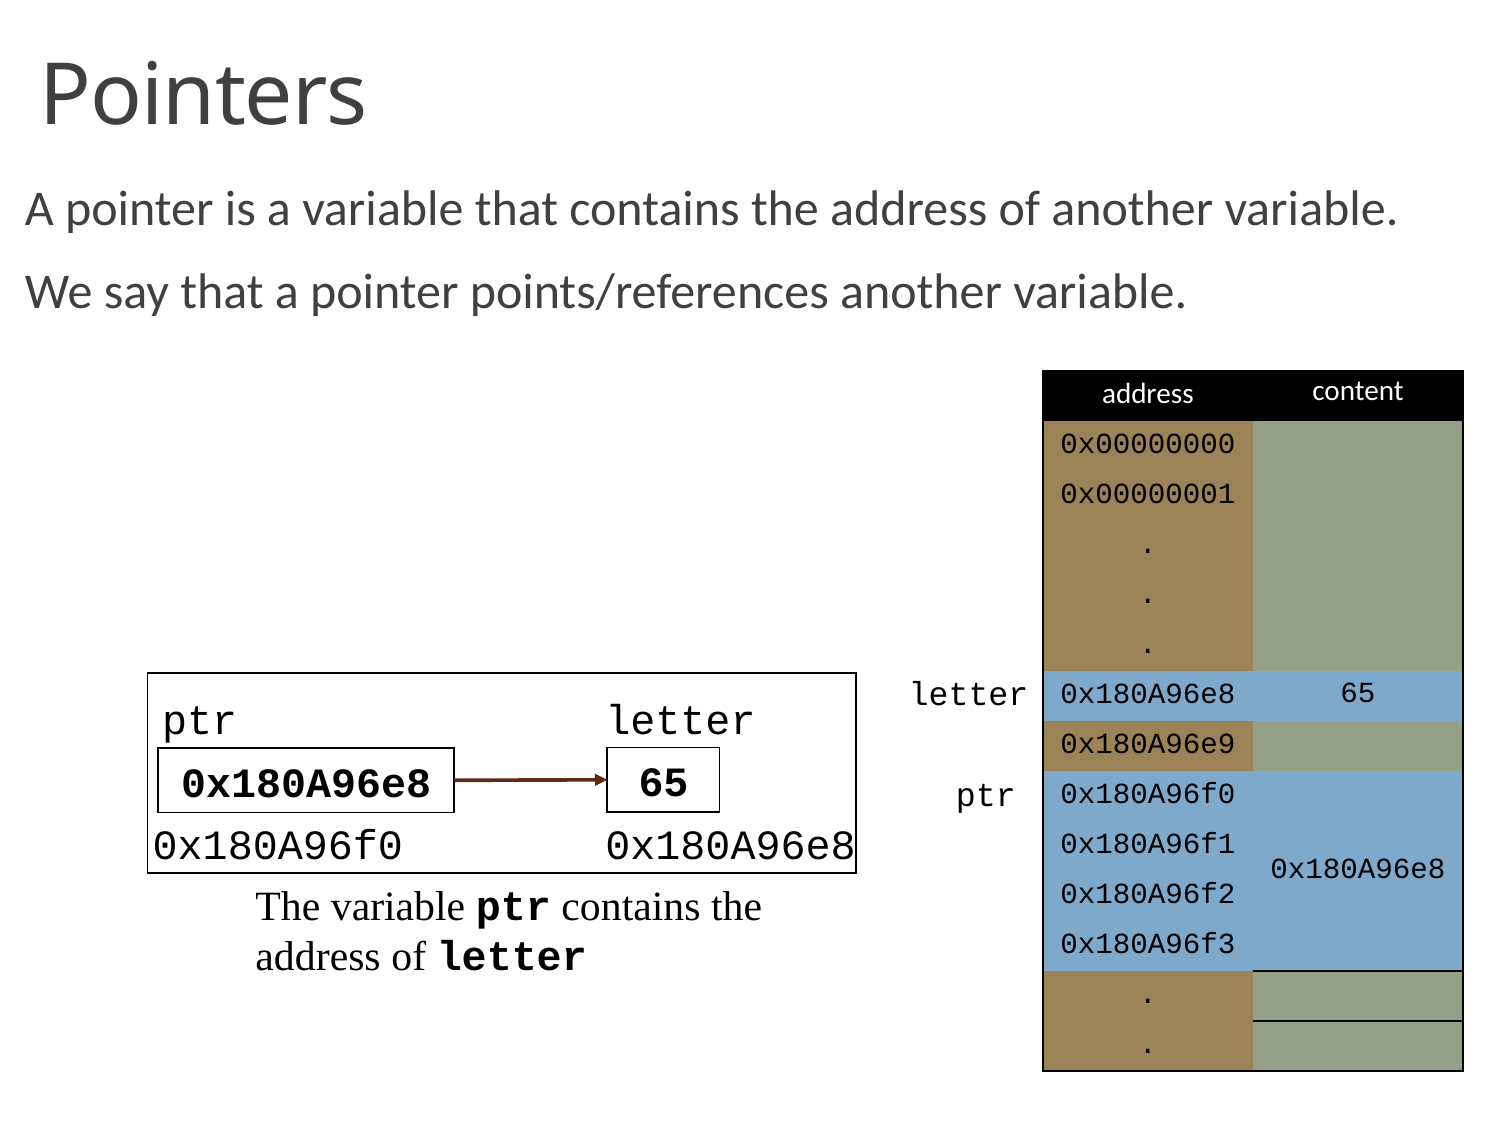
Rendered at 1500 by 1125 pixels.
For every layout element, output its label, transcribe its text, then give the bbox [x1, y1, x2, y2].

title Pointers [24, 47, 1475, 150]
list A pointer is a variable that contains the address of another variable. We say that a pointer points/references another variable. [24, 174, 1475, 1100]
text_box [146, 672, 891, 988]
